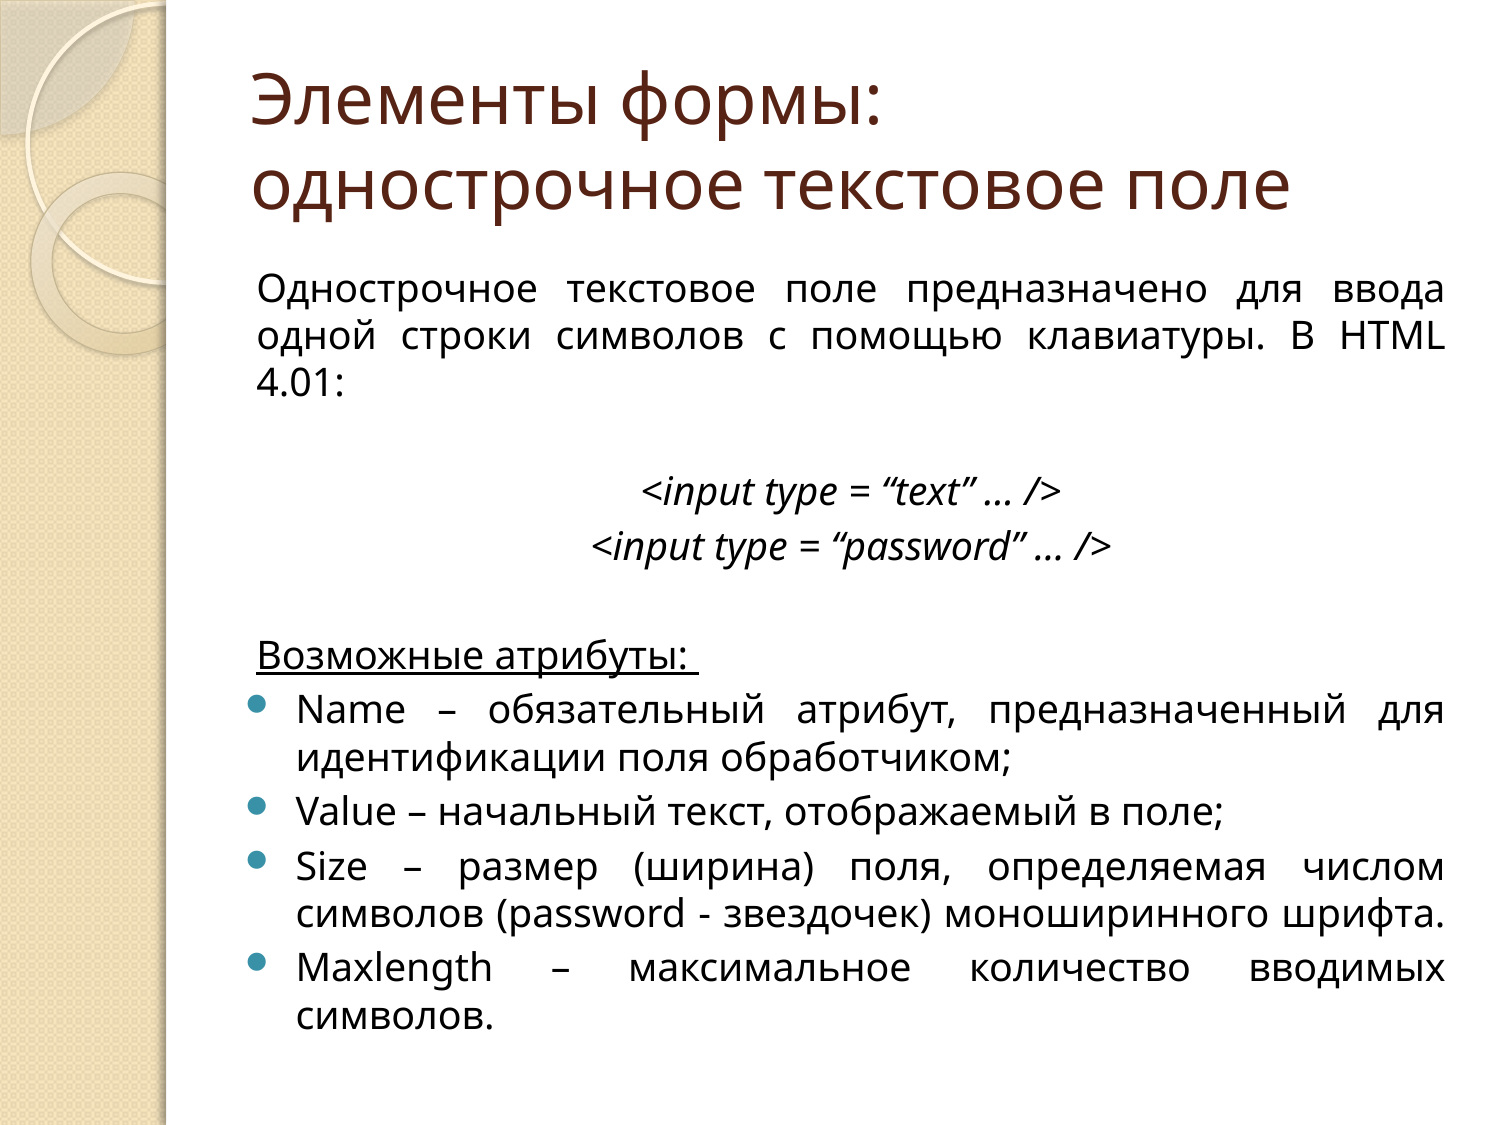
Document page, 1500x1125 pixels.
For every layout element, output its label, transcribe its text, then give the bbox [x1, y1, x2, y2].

list Однострочное текстовое поле предназначено для ввода одной строки символов с помощью клавиатуры. В HTML 4.01: <input type = “text” … /> <input type = “password” … /> Возможные атрибуты: Name – обязательный атрибут, предназначенный для идентификации поля обработчиком; Value – начальный текст, отображаемый в поле; Size – размер (ширина) поля, определяемая числом символов (password - звездочек) моноширинного шрифта. Maxlength – максимальное количество вводимых символов. [230, 255, 1461, 1094]
title Элементы формы: однострочное текстовое поле [235, 45, 1466, 233]
